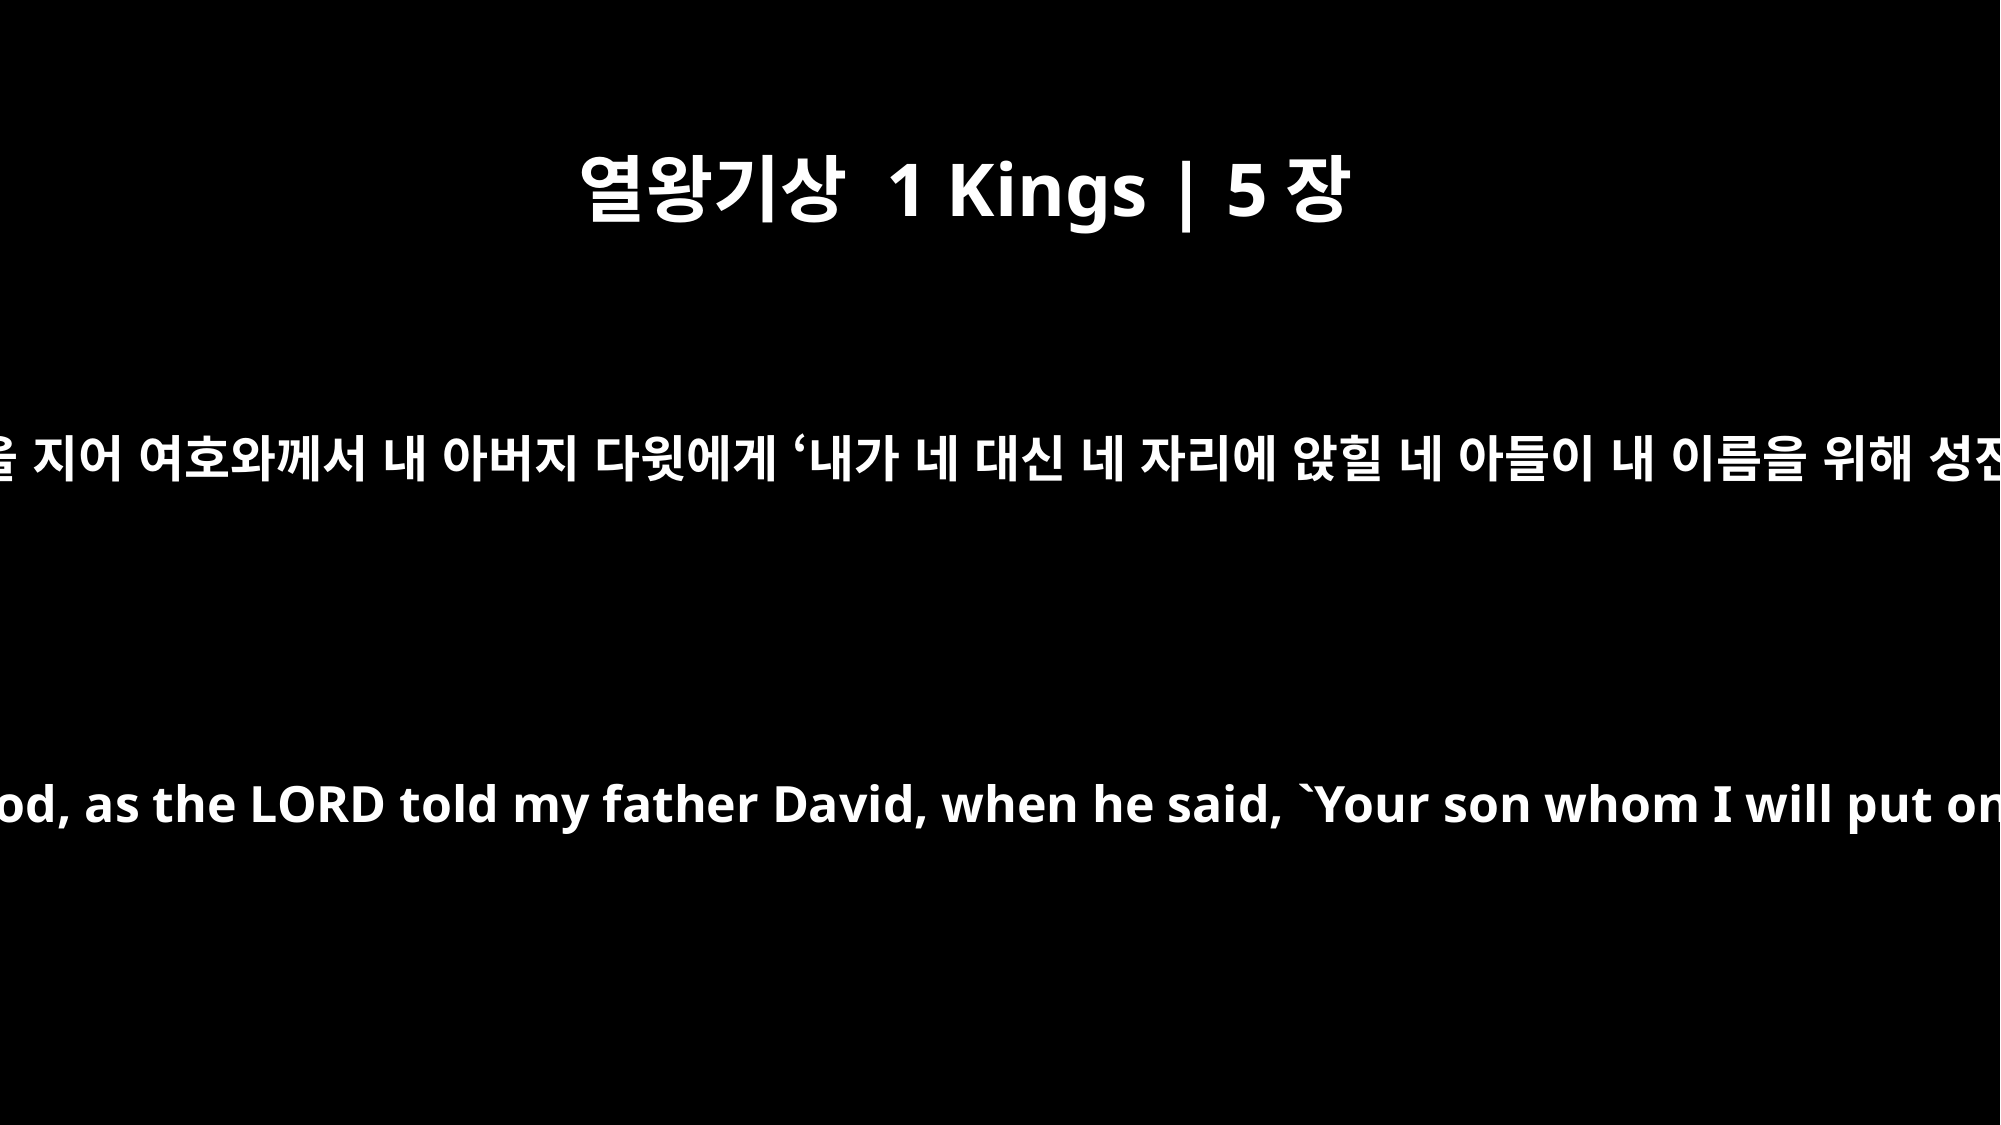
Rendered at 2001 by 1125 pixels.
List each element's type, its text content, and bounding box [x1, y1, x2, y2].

text_box 5 그러므로 내가 내 하나님 여호와의 이름을 위해 성전을 지어 여호와께서 내 아버지 다윗에게 ‘내가 네 대신 네 자리에 앉힐 네 아들이 내 이름을 위해 성전을 지으리라’고 말씀하신 대로 이루려고 합니다. [0, 359, 2000, 495]
text_box 열왕기상 1 Kings | 5장 [564, 136, 1368, 239]
text_box I intend, therefore, to build a temple for the Name of the LORD my God, as the LORD told my father David, when he said, `Your son whom I will put on the throne in your place will build the temple for my Name.' [0, 764, 2000, 840]
